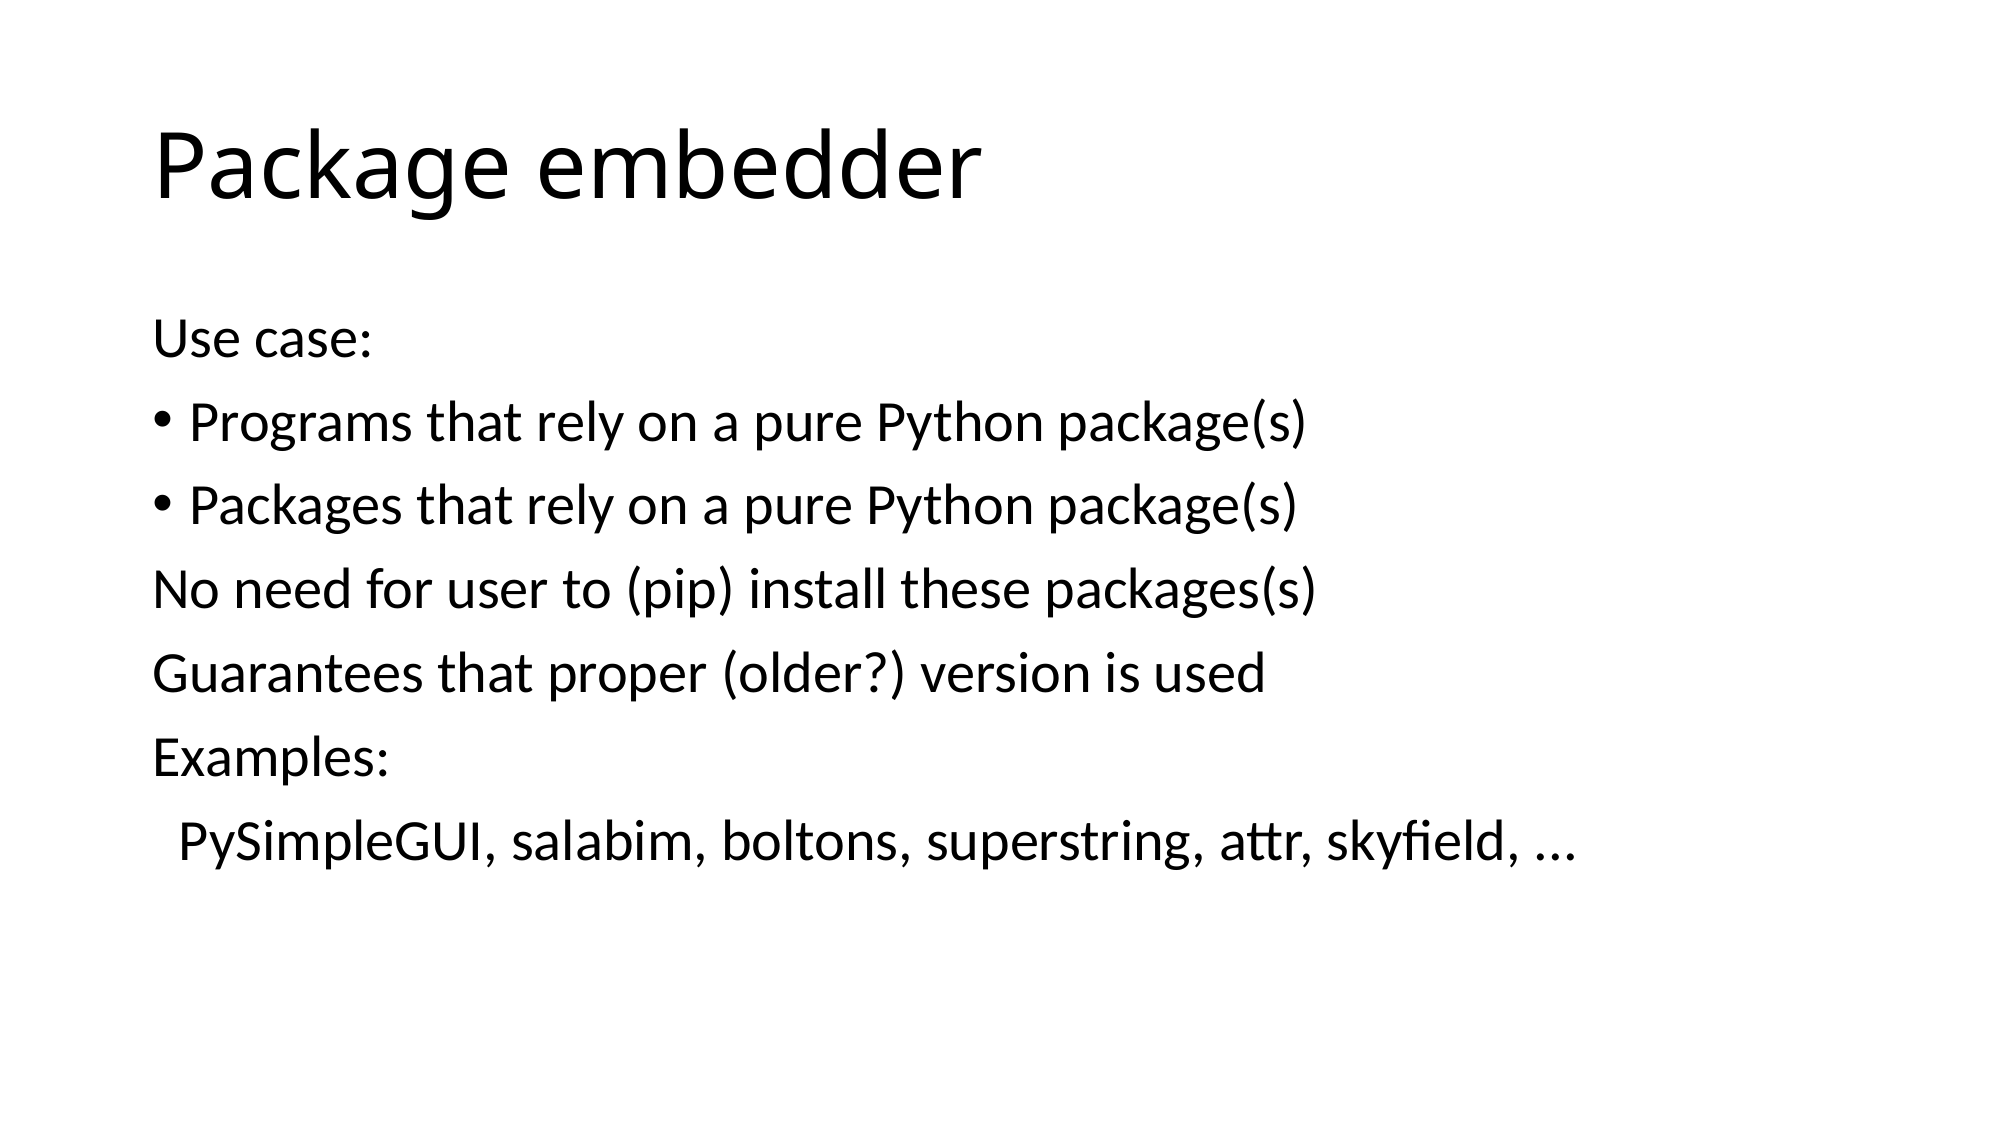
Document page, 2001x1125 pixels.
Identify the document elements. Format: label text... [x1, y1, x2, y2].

title Package embedder [137, 59, 1863, 278]
list Use case: Programs that rely on a pure Python package(s) Packages that rely on a pure Python package(s) No need for user to (pip) install these packages(s) Guarantees that proper (older?) version is used Examples: PySimpleGUI, salabim, boltons, superstring, attr, skyfield, ... [137, 299, 1863, 1014]
